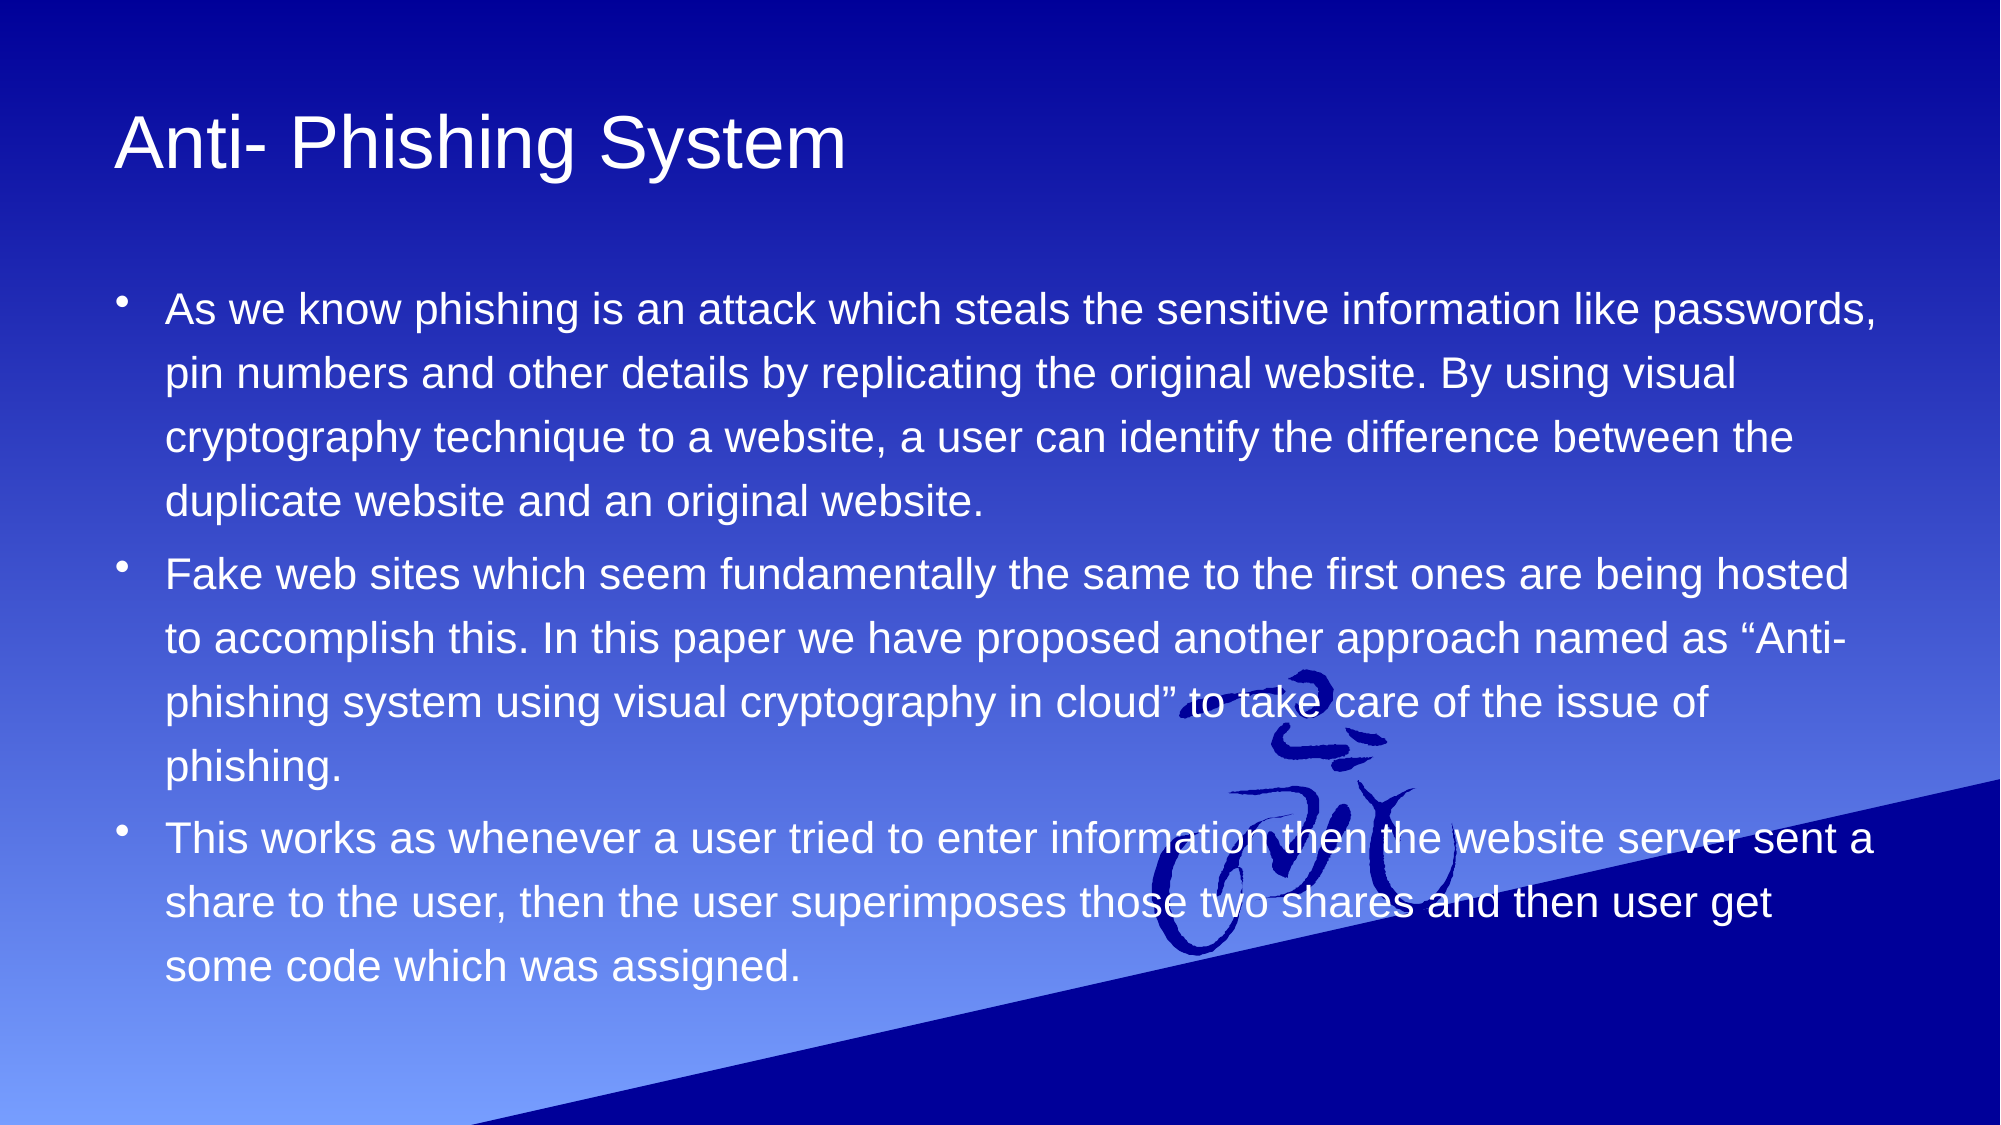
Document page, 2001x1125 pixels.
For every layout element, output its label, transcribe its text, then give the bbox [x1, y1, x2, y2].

list As we know phishing is an attack which steals the sensitive information like passwords, pin numbers and other details by replicating the original website. By using visual cryptography technique to a website, a user can identify the difference between the duplicate website and an original website. Fake web sites which seem fundamentally the same to the first ones are being hosted to accomplish this. In this paper we have proposed another approach named as “Anti-phishing system using visual cryptography in cloud” to take care of the issue of phishing. This works as whenever a user tried to enter information then the website server sent a share to the user, then the user superimposes those two shares and then user get some code which was assigned. [99, 262, 1901, 1006]
title Anti- Phishing System [99, 44, 1901, 233]
